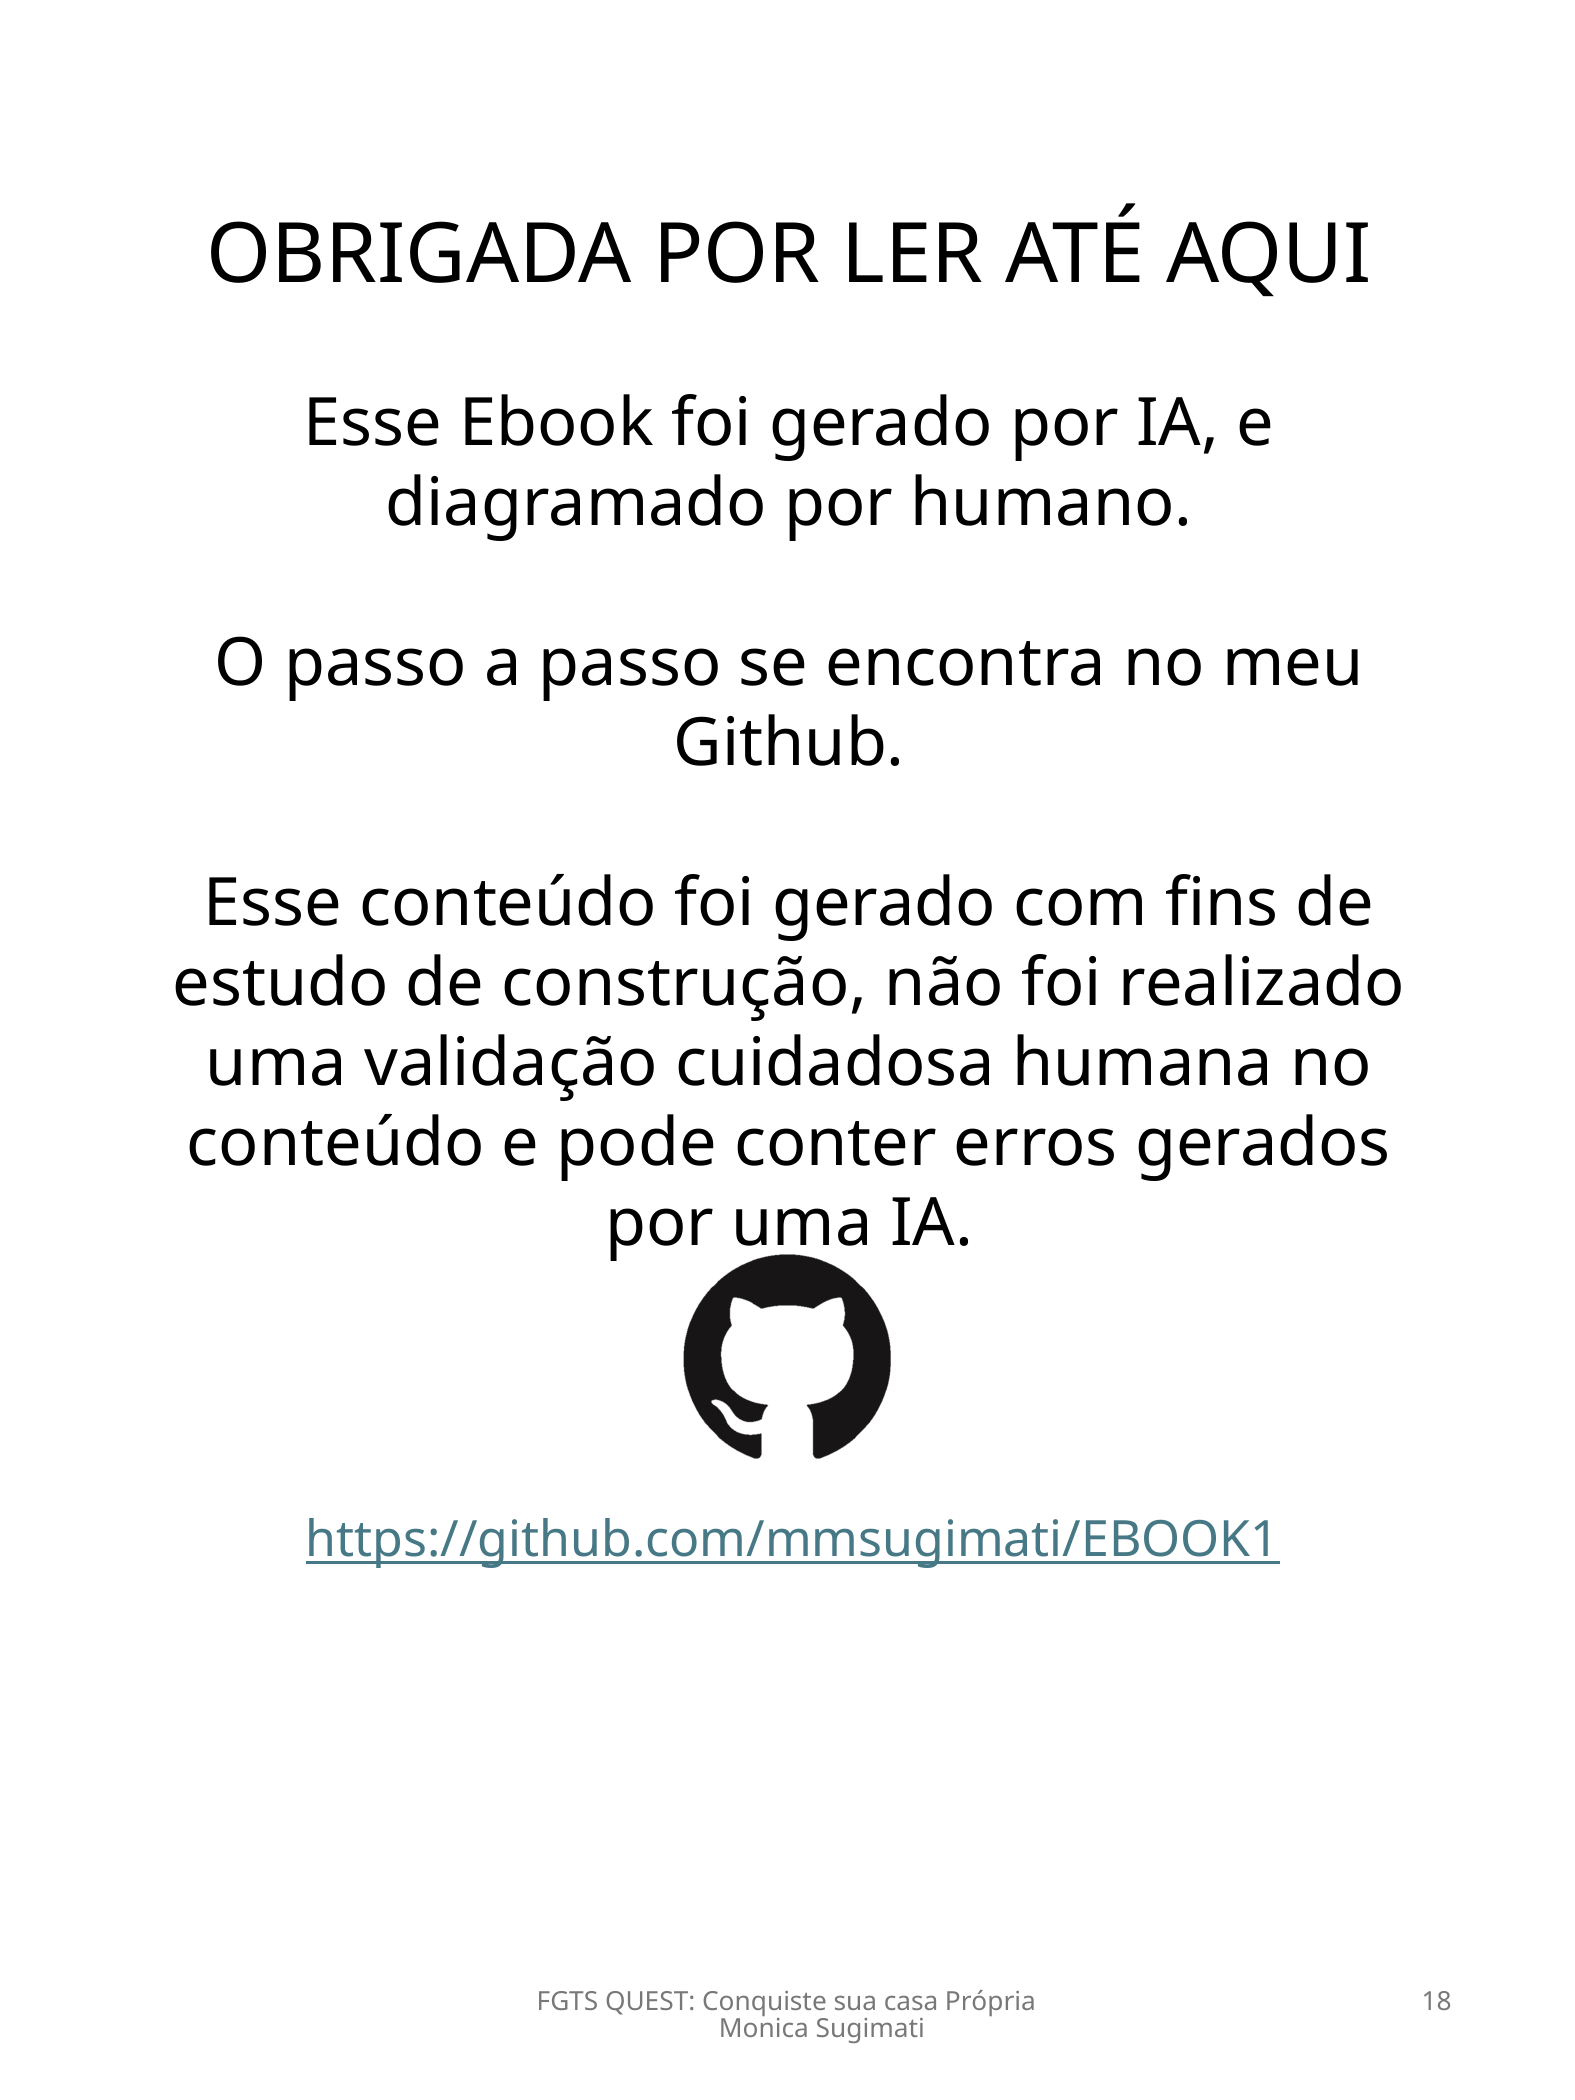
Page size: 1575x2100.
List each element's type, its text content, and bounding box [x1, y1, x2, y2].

text_box https://github.com/mmsugimati/EBOOK1 [181, 1499, 1404, 1583]
slide_number 18 [1112, 1946, 1467, 2059]
footer FGTS QUEST: Conquiste sua casa Própria Monica Sugimati [521, 1946, 1054, 2059]
text_box OBRIGADA POR LER ATÉ AQUI Esse Ebook foi gerado por IA, e diagramado por humano. O passo a passo se encontra no meu Github. Esse conteúdo foi gerado com fins de estudo de construção, não foi realizado uma validação cuidadosa humana no conteúdo e pode conter erros gerados por uma IA. [126, 111, 1453, 1266]
picture [649, 1217, 926, 1494]
